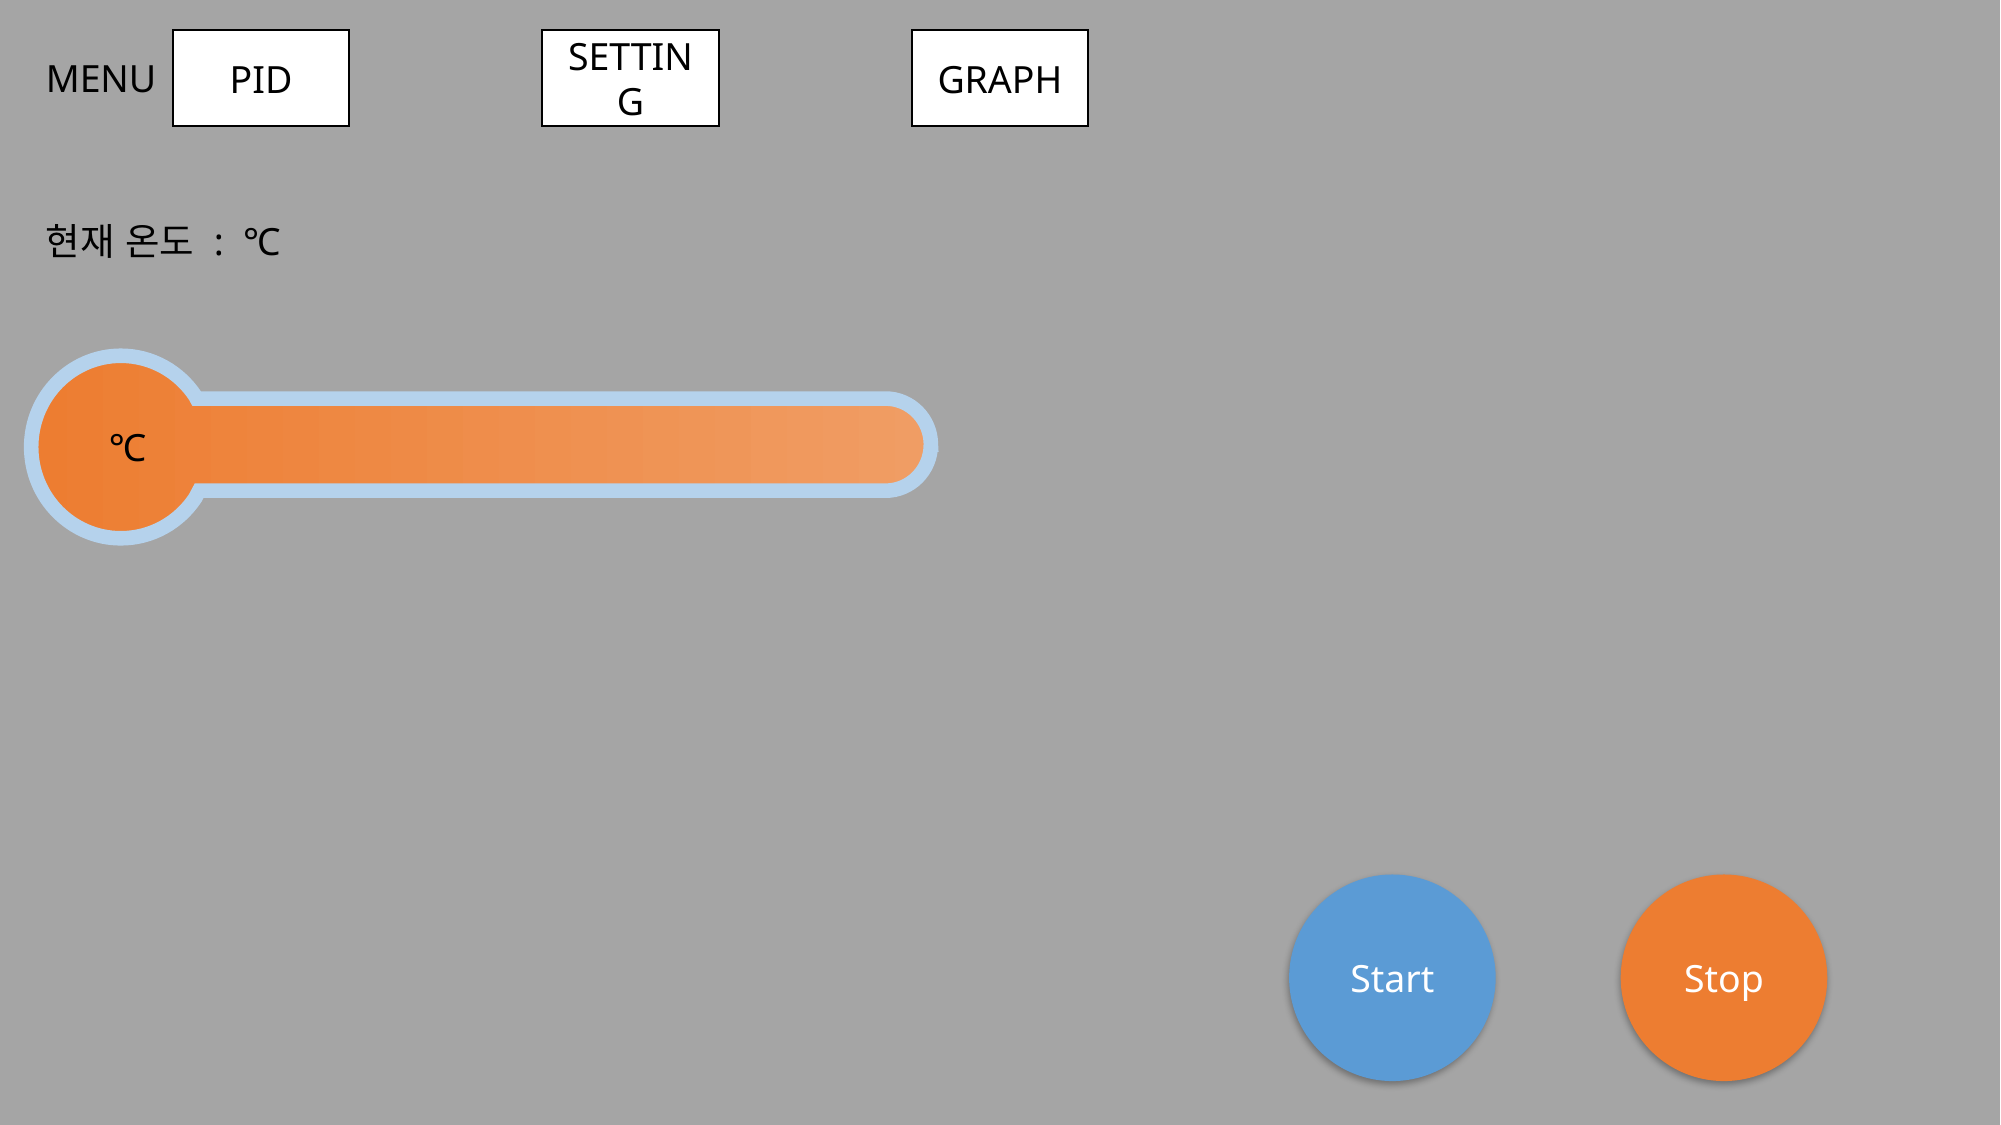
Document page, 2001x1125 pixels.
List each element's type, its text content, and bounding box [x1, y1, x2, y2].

text_box [0, 0, 2000, 1125]
text_box [30, 354, 932, 540]
text_box Start [1288, 873, 1497, 1083]
text_box SETTING [541, 29, 720, 127]
text_box Stop [1619, 873, 1829, 1083]
text_box GRAPH [911, 29, 1089, 127]
text_box MENU [31, 48, 173, 108]
text_box ℃ [65, 416, 173, 477]
text_box 현재 온도 : ℃ [31, 210, 310, 271]
text_box PID [172, 29, 350, 127]
